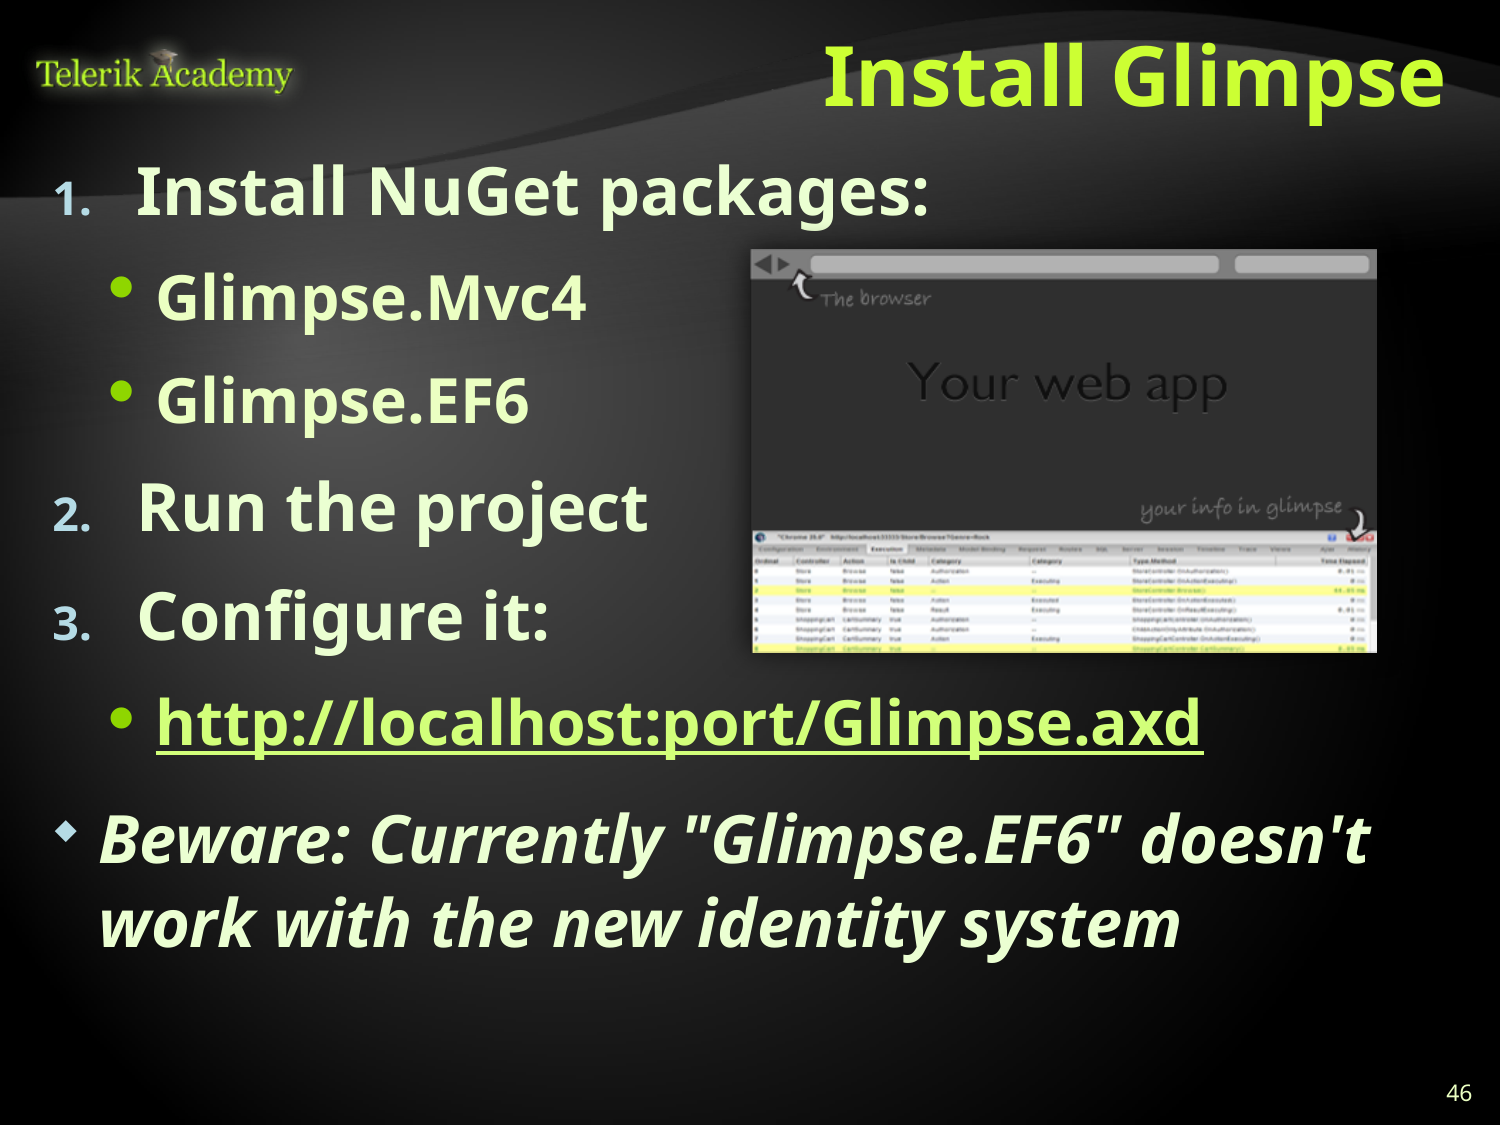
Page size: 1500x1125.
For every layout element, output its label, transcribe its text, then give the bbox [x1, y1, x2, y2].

slide_number 46 [1412, 1074, 1488, 1113]
title Install Glimpse [300, 12, 1463, 137]
picture [0, 0, 1500, 1125]
list Install NuGet packages: Glimpse.Mvc4 Glimpse.EF6 Run the project Configure it: http://localhost:port/Glimpse.axd Beware: Currently "Glimpse.EF6" doesn't work with the new identity system [37, 137, 1463, 1088]
